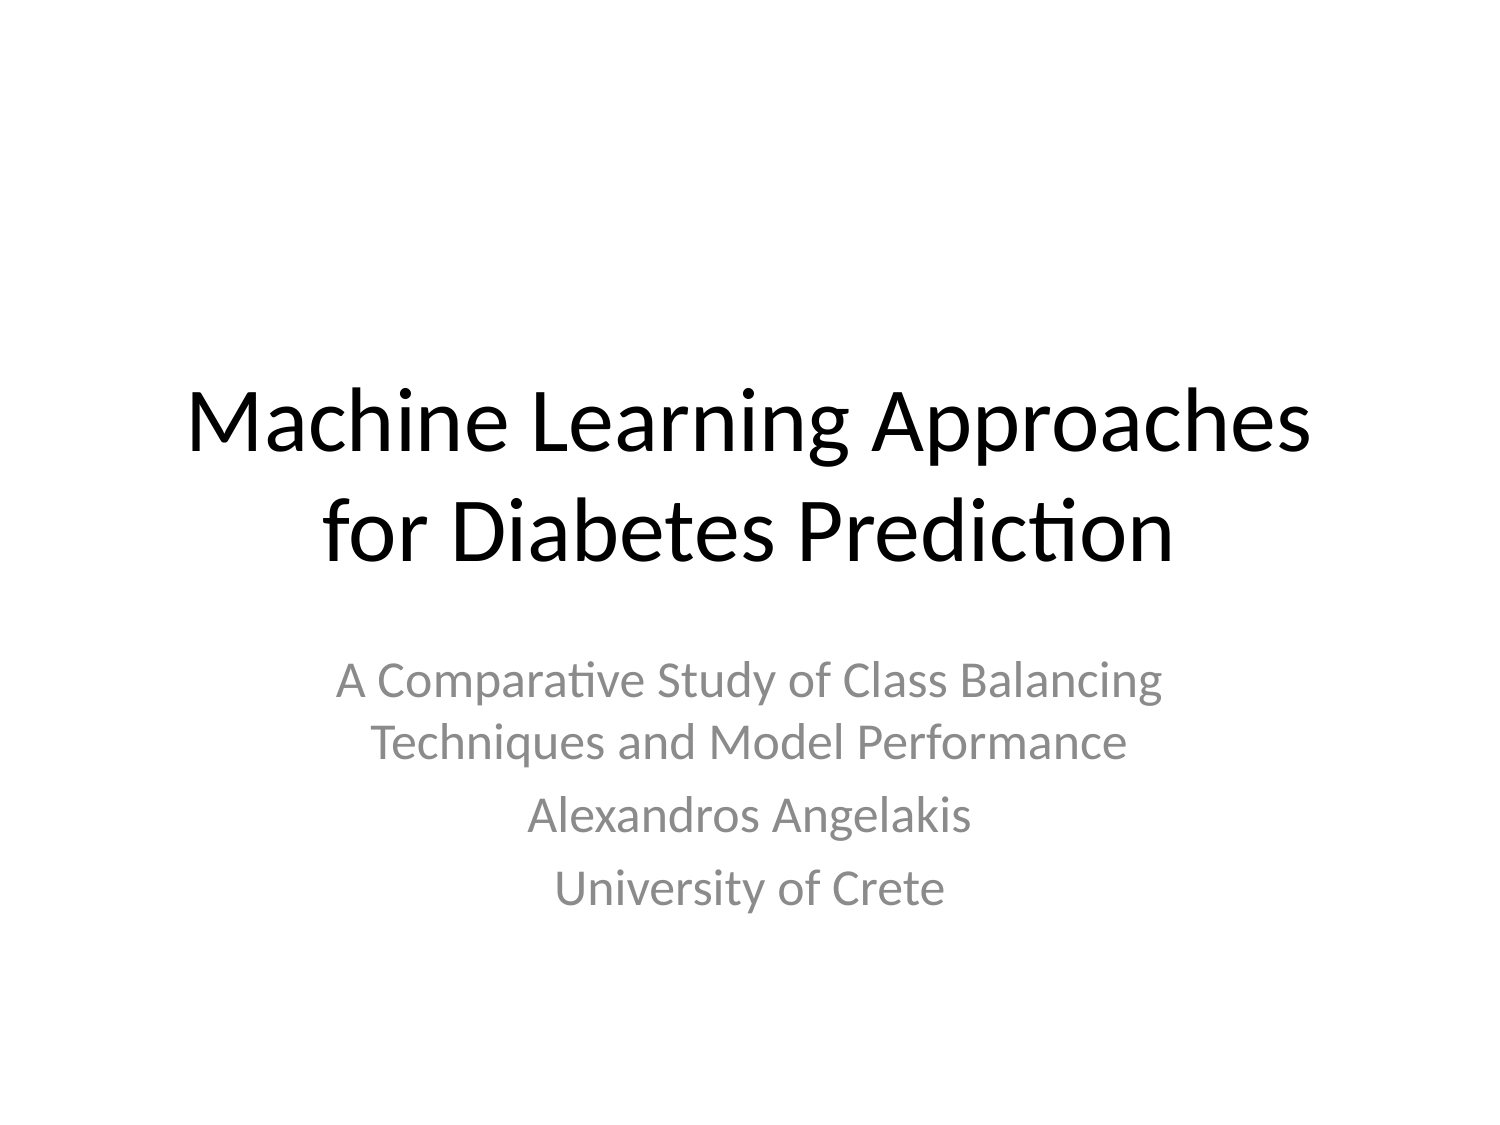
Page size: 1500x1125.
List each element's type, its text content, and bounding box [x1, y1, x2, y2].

subtitle A Comparative Study of Class Balancing Techniques and Model Performance Alexandros Angelakis University of Crete [225, 637, 1275, 925]
title Machine Learning Approaches for Diabetes Prediction [112, 349, 1388, 591]
